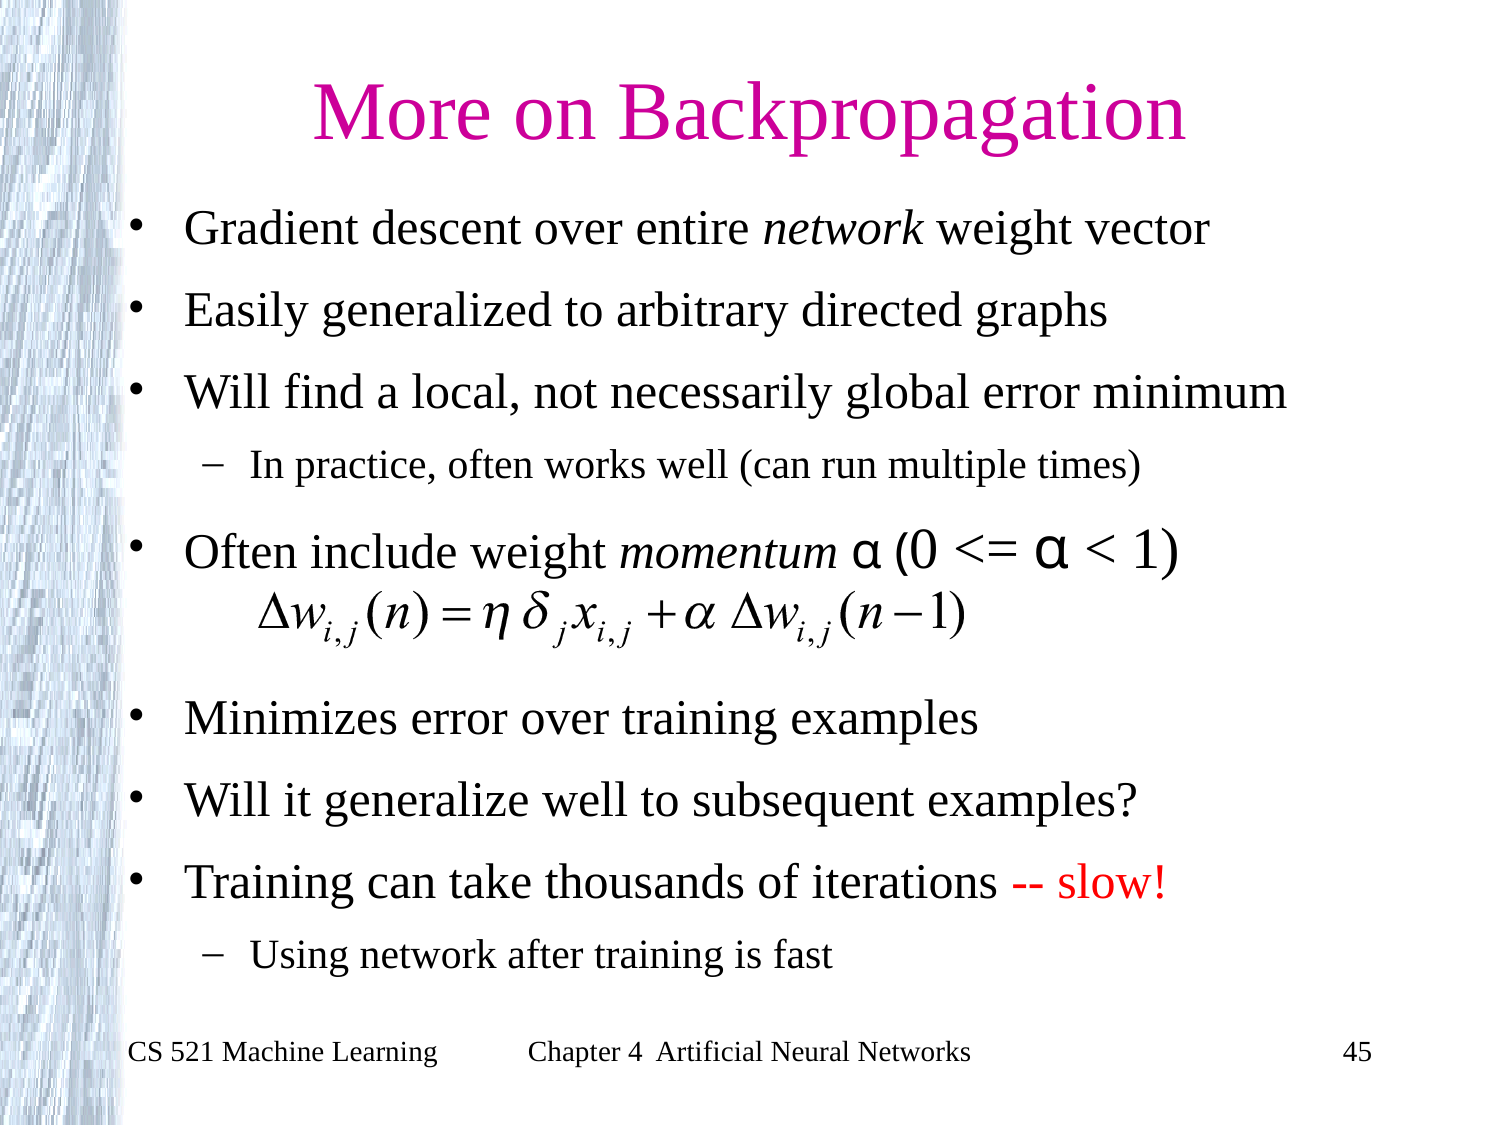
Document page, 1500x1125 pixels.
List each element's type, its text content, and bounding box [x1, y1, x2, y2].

picture [0, 0, 1500, 1125]
text_box Chapter 4 Artificial Neural Networks [512, 1024, 988, 1100]
title More on Backpropagation [112, 50, 1388, 163]
text_box 45 [1074, 1024, 1388, 1100]
list Gradient descent over entire network weight vector Easily generalized to arbitrary directed graphs Will find a local, not necessarily global error minimum In practice, often works well (can run multiple times) Often include weight momentum α (0 <= α < 1) Minimizes error over training examples Will it generalize well to subsequent examples? Training can take thousands of iterations -- slow! Using network after training is fast [112, 174, 1388, 1000]
text_box CS 521 Machine Learning [112, 1024, 479, 1100]
